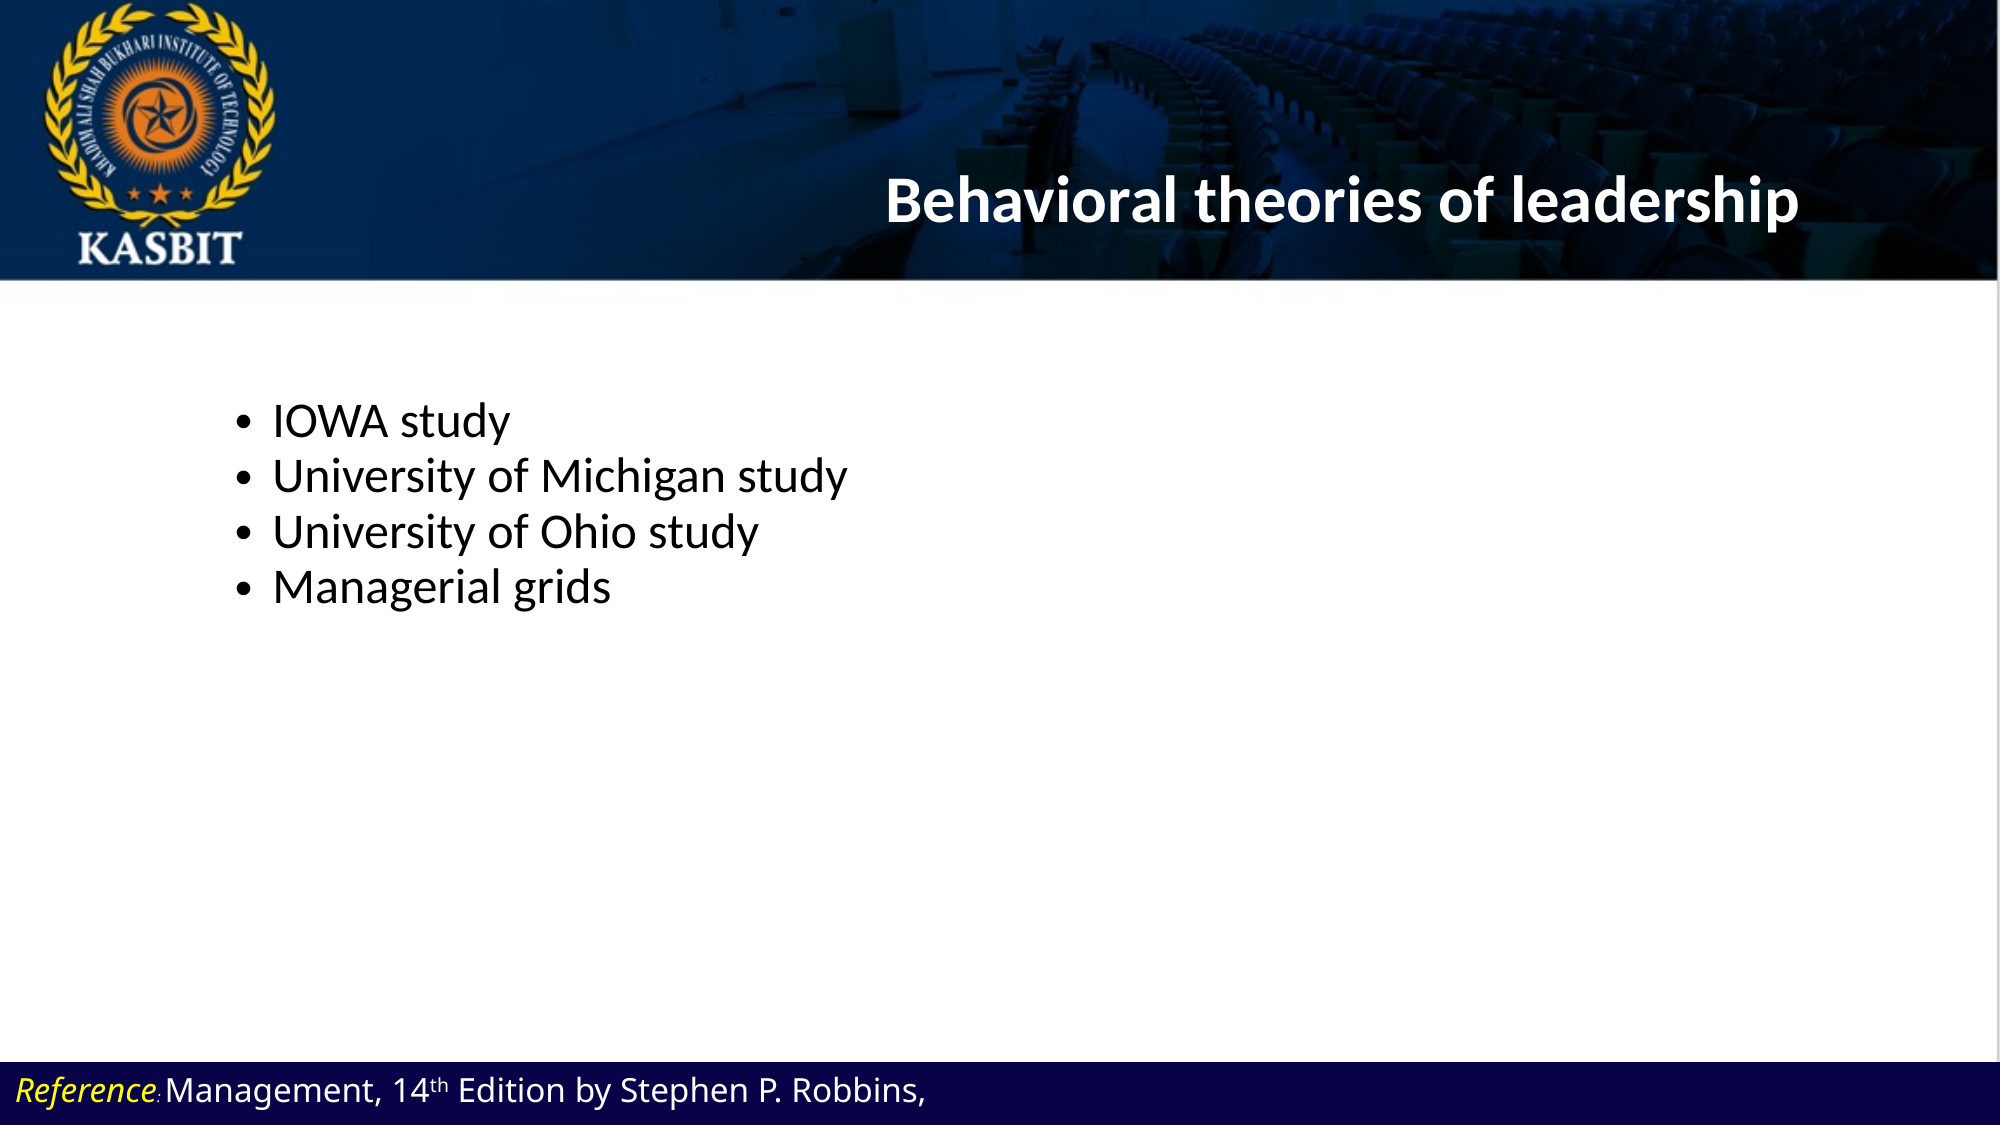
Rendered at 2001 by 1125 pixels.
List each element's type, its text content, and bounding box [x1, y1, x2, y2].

text_box Reference: Management, 14th Edition by Stephen P. Robbins, [0, 1062, 2000, 1125]
title Behavioral theories of leadership [286, 139, 1816, 270]
picture [0, 0, 2001, 1125]
list IOWA study University of Michigan study University of Ohio study Managerial grids [69, 333, 1345, 828]
